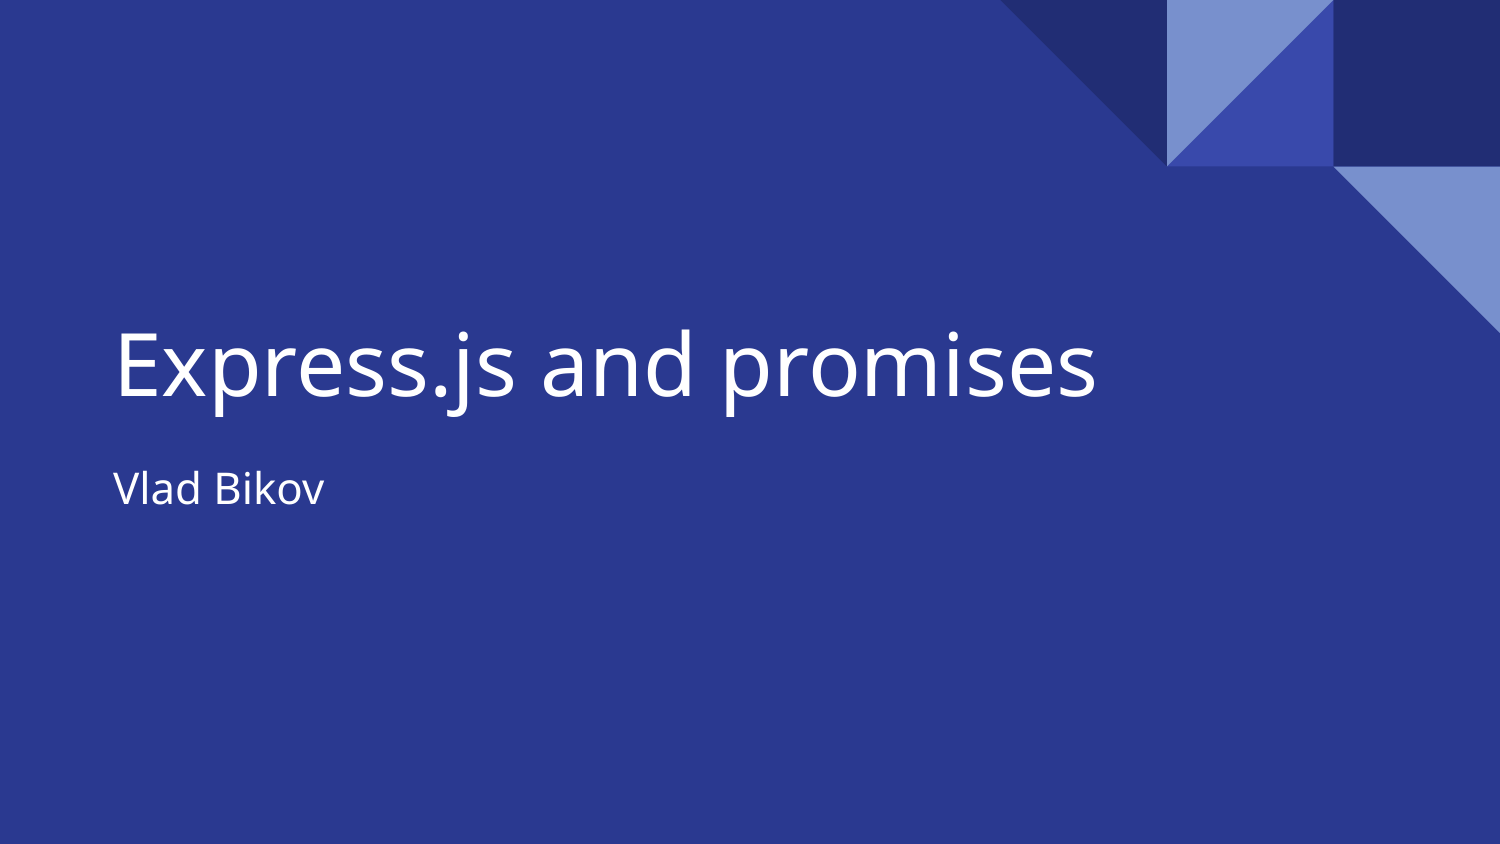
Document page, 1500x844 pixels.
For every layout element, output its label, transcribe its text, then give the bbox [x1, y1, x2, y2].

subtitle Vlad Bikov [98, 445, 1447, 517]
title Express.js and promises [98, 291, 1447, 429]
